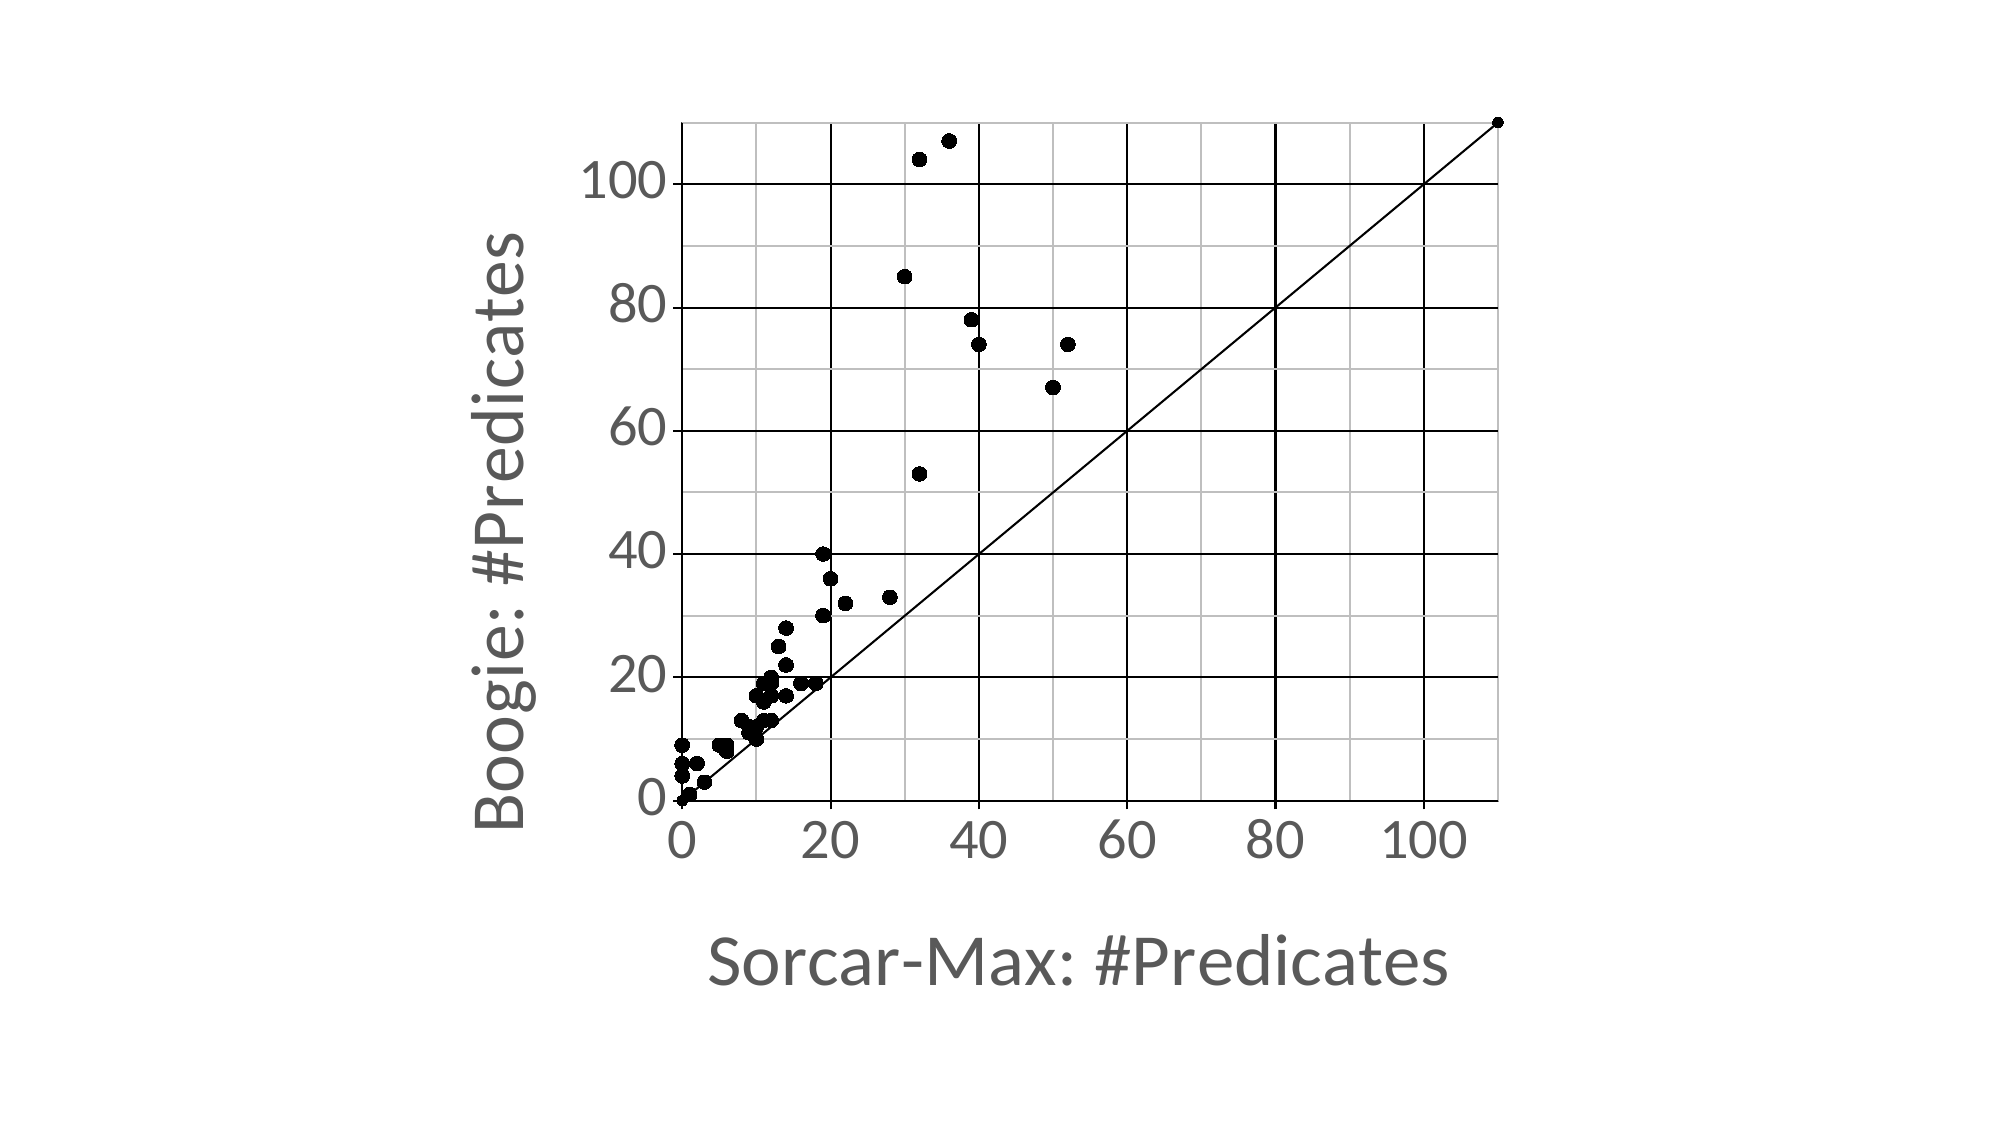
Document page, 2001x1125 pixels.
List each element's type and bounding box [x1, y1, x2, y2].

chart [445, 98, 1555, 1027]
